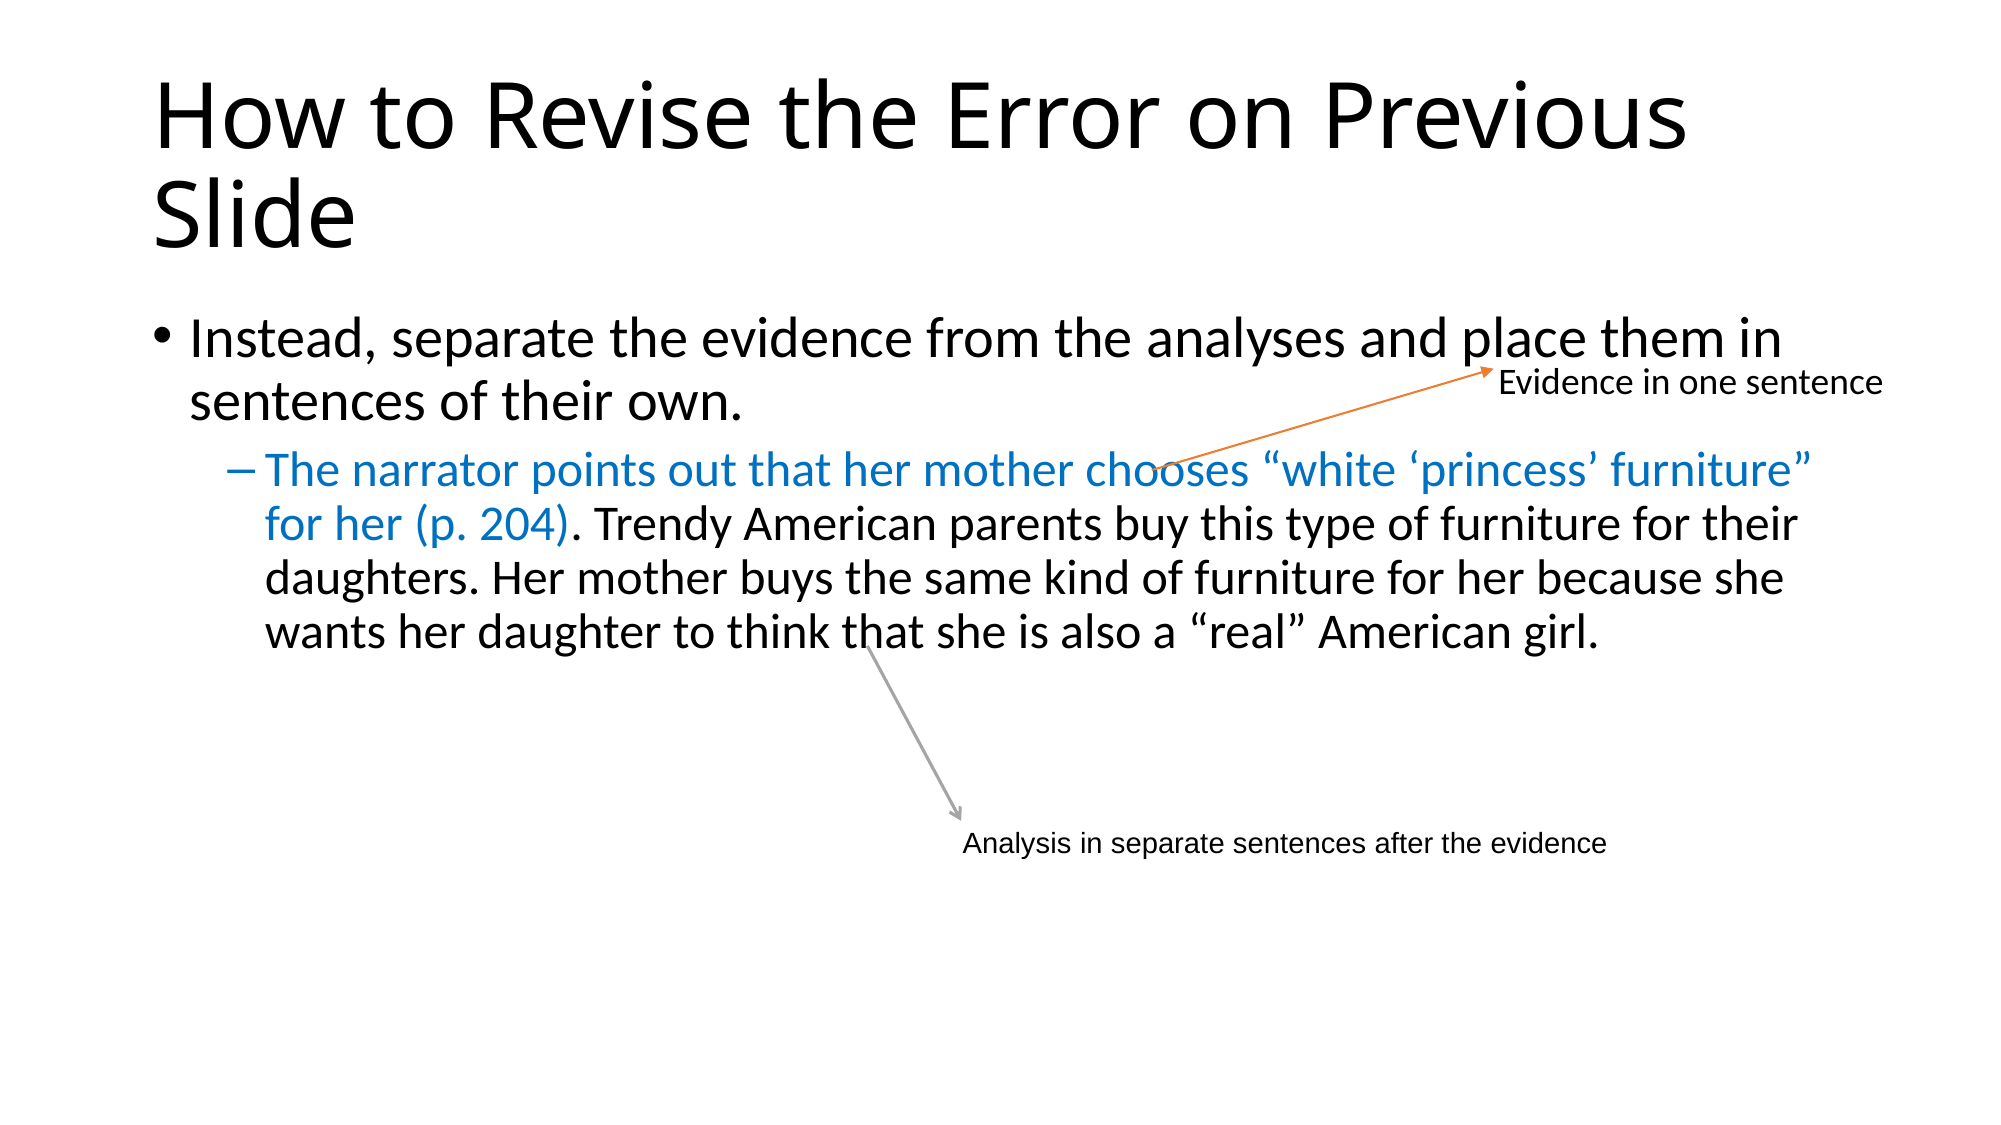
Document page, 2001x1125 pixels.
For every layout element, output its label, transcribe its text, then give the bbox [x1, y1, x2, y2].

list Instead, separate the evidence from the analyses and place them in sentences of their own. The narrator points out that her mother chooses “white ‘princess’ furniture” for her (p. 204). Trendy American parents buy this type of furniture for their daughters. Her mother buys the same kind of furniture for her because she wants her daughter to think that she is also a “real” American girl. [137, 299, 1863, 1014]
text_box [867, 645, 962, 821]
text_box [1151, 368, 1494, 471]
title How to Revise the Error on Previous Slide [137, 59, 1863, 278]
text_box Analysis in separate sentences after the evidence [947, 816, 1624, 867]
text_box Evidence in one sentence [1483, 349, 2000, 410]
